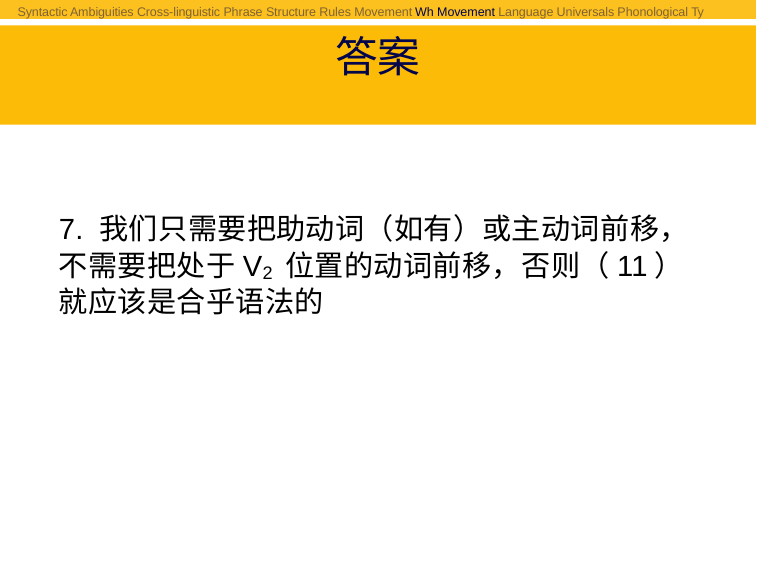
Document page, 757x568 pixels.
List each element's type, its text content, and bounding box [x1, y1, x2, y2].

list 7. 我们只需要把助动词（如有）或主动词前移，不需要把处于V2 位置的动词前移，否则（11）就应该是合乎语法的 [56, 157, 700, 525]
text_box Syntactic Ambiguities Cross-linguistic Phrase Structure Rules Movement Wh Movement Language Universals Phonological Ty [0, 0, 756, 19]
title 答案 [0, 25, 756, 125]
